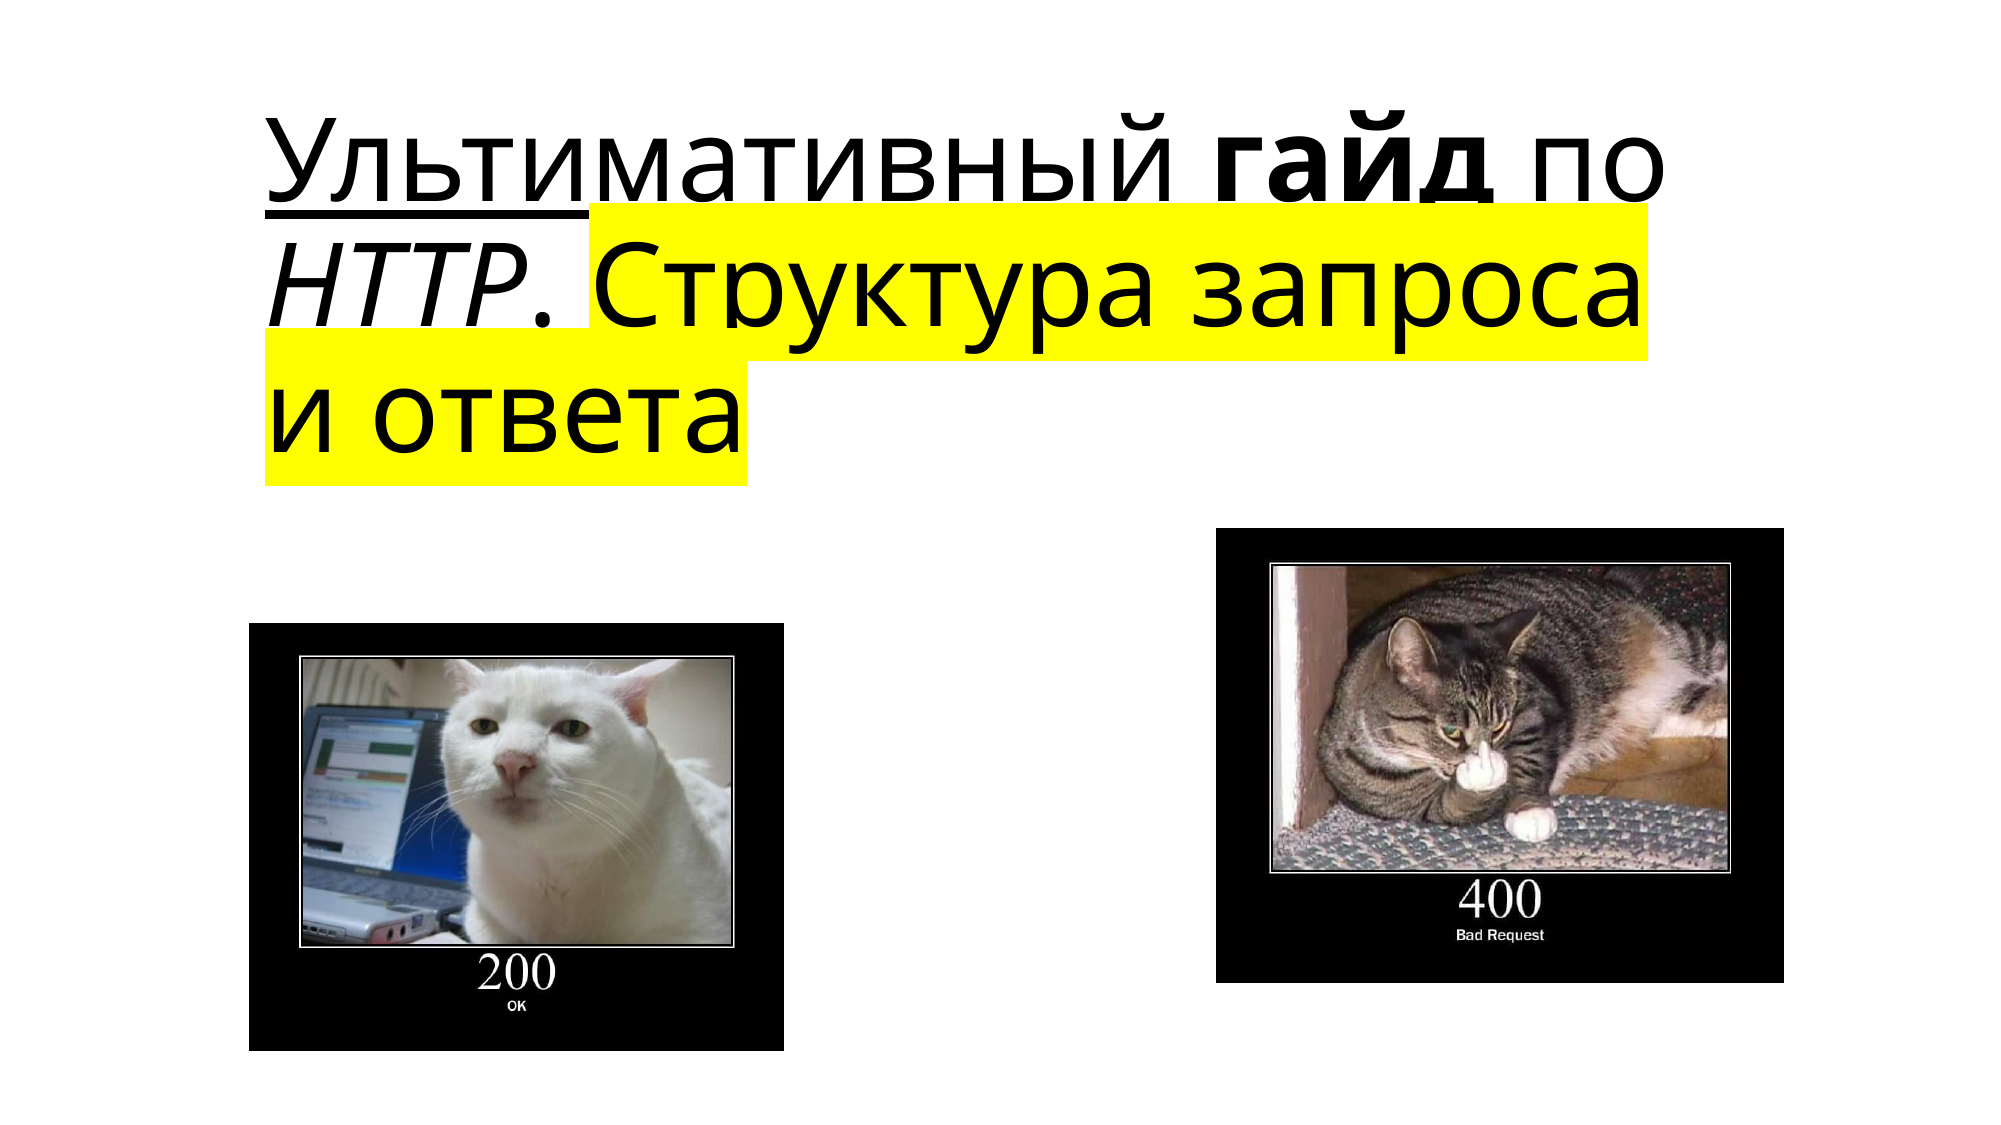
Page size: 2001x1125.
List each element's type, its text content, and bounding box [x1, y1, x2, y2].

title Ультимативный гайд по HTTP. Структура запроса и ответа [249, 93, 1750, 485]
picture [1216, 528, 1784, 983]
picture [249, 623, 784, 1051]
